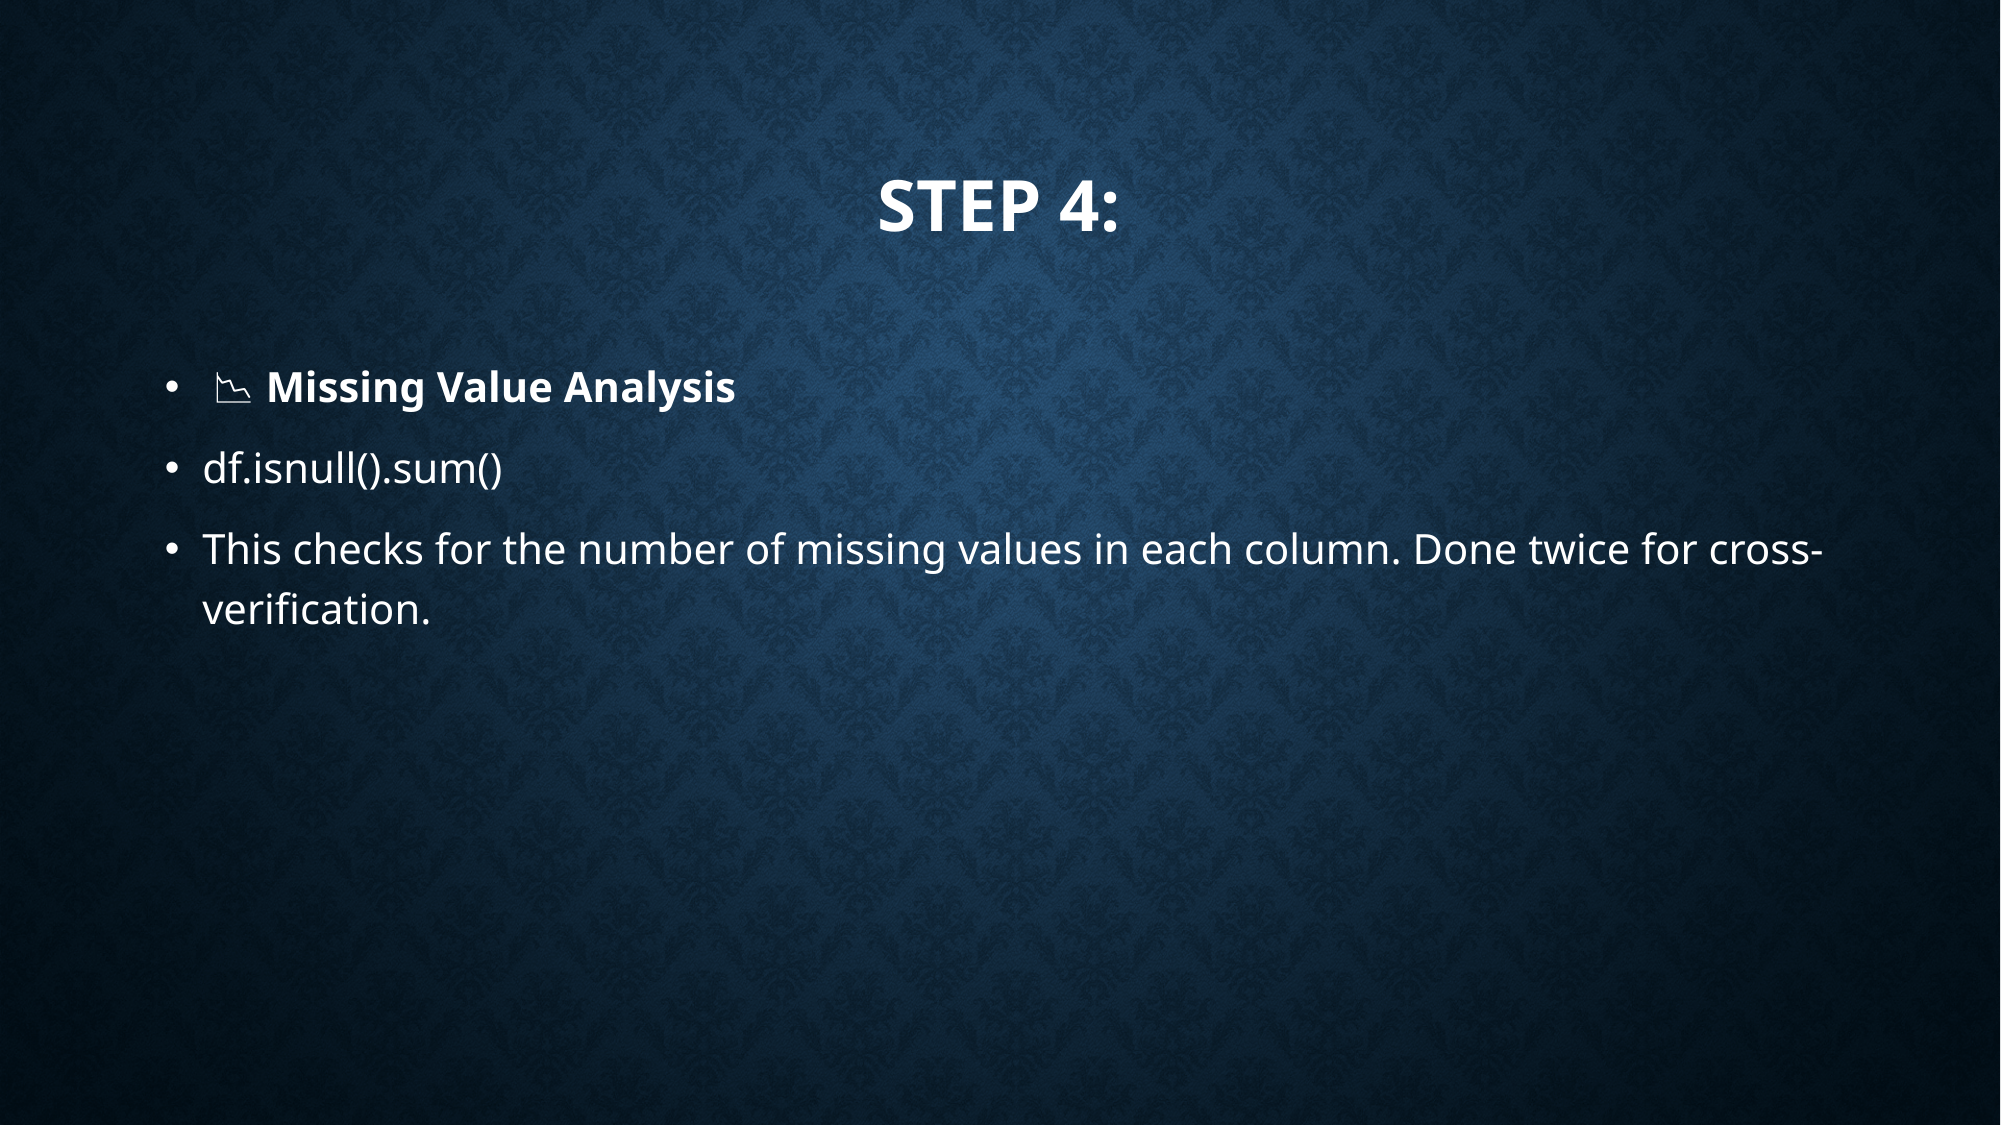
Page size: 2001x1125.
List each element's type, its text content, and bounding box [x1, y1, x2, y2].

list 📉 Missing Value Analysis df.isnull().sum() This checks for the number of missing values in each column. Done twice for cross-verification. [149, 343, 1849, 950]
title Step 4: [149, 99, 1849, 318]
